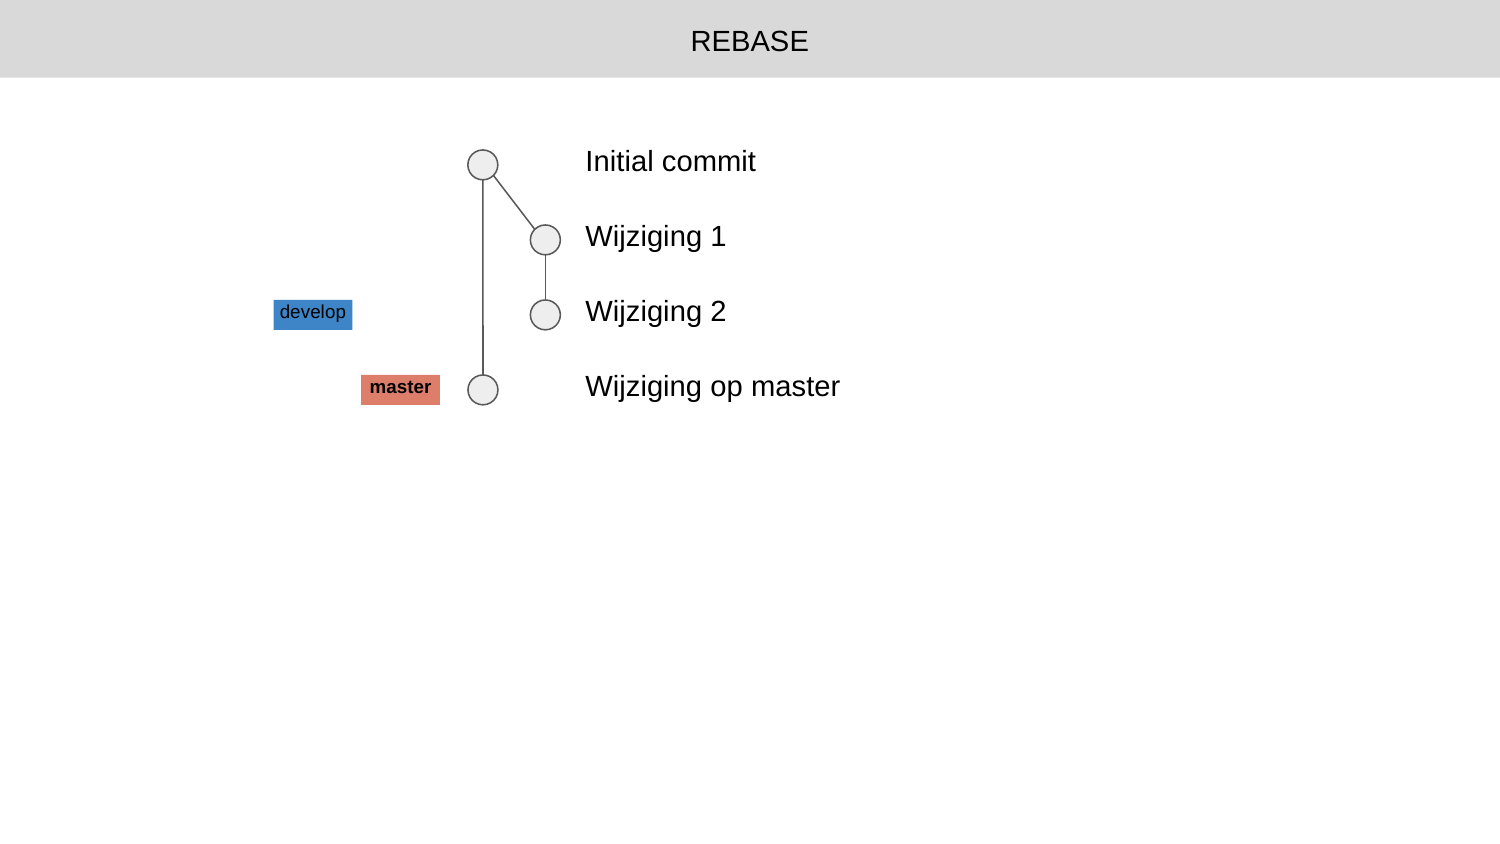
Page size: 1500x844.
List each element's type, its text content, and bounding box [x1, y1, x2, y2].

text_box [530, 300, 561, 330]
text_box develop [273, 299, 353, 330]
text_box [530, 224, 561, 255]
text_box master [361, 374, 440, 405]
text_box Wijziging op master [585, 367, 863, 413]
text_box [493, 175, 536, 230]
text_box REBASE [0, 0, 1500, 78]
text_box Wijziging 2 [585, 292, 766, 338]
text_box Initial commit [585, 142, 766, 188]
text_box [467, 375, 498, 405]
text_box Wijziging 1 [585, 217, 766, 263]
text_box [467, 149, 498, 180]
